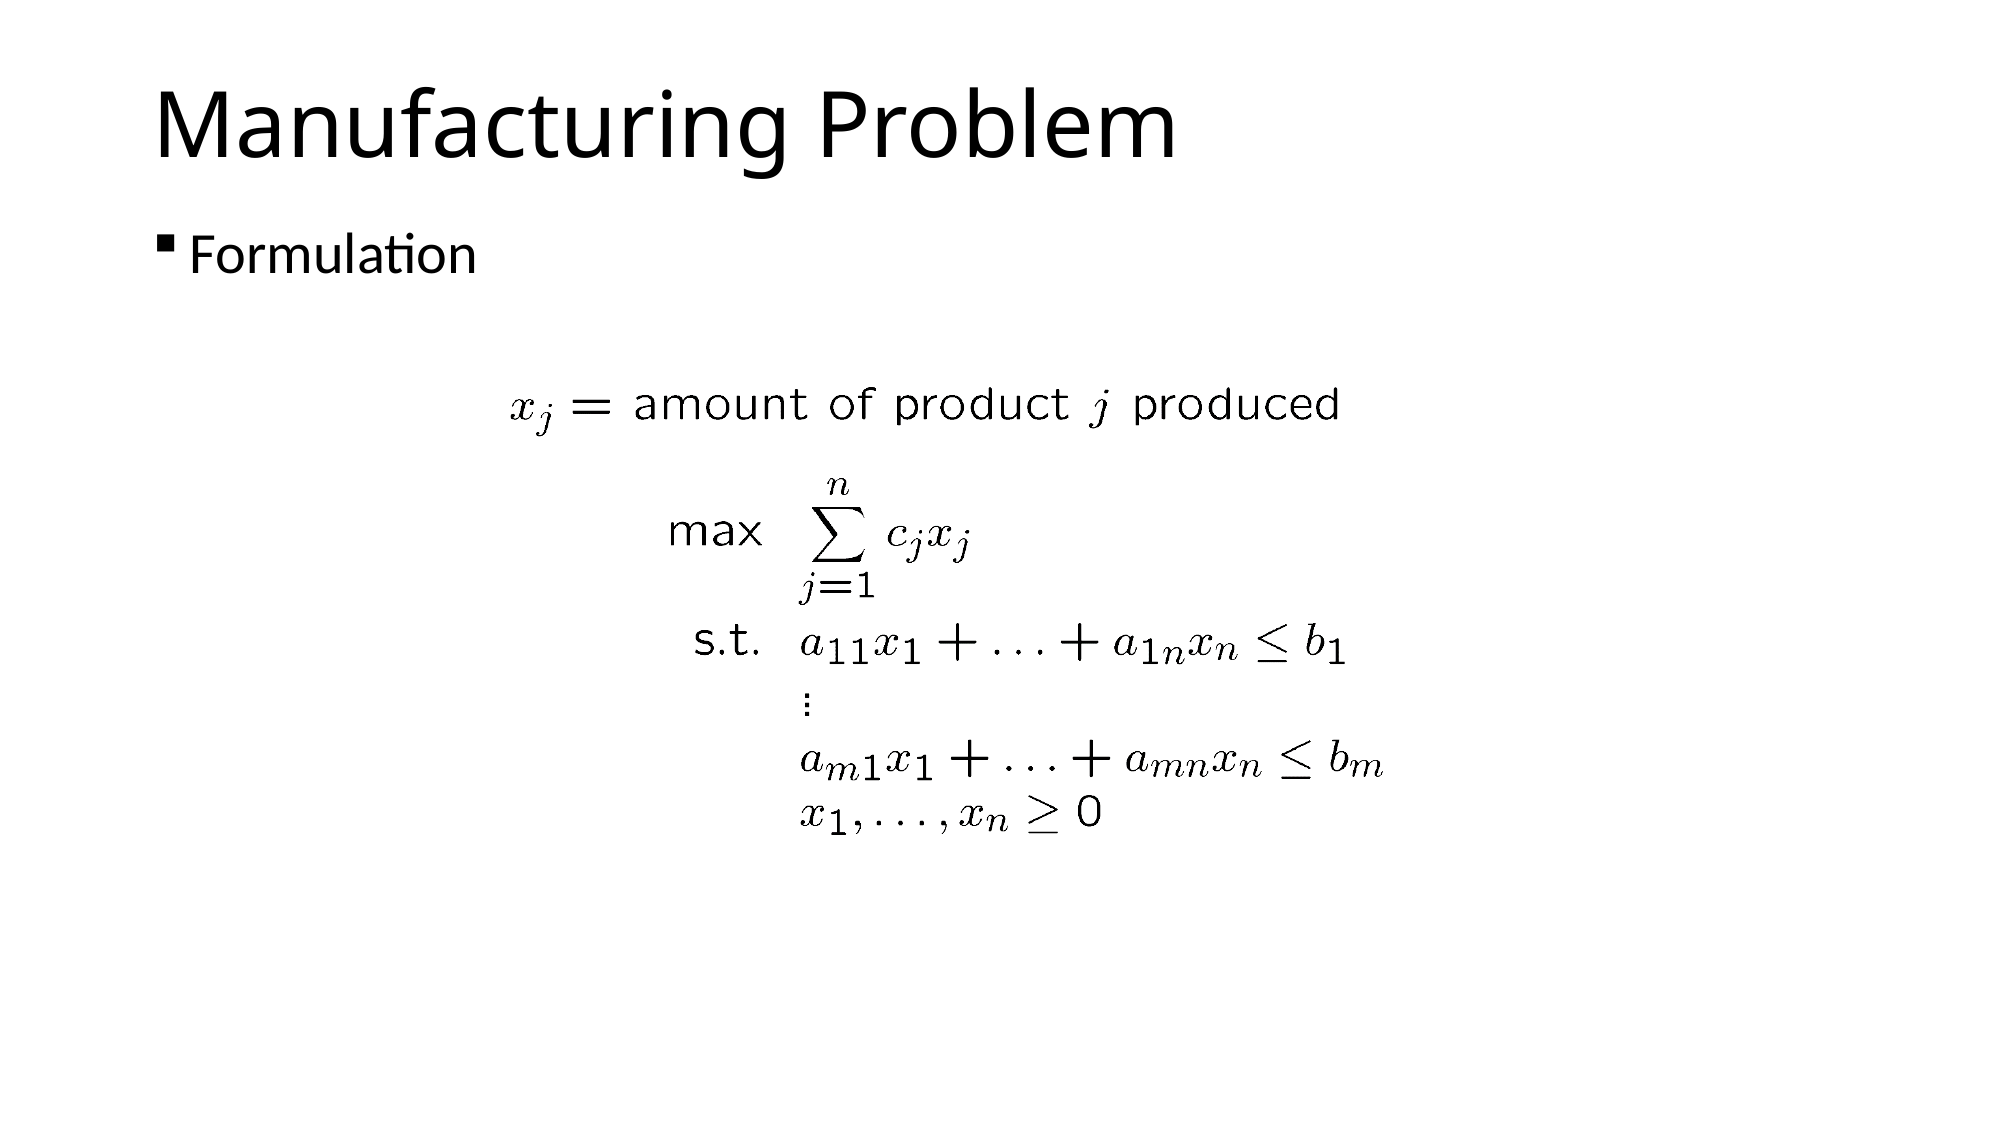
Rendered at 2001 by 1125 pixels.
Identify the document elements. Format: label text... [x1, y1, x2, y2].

picture [508, 387, 1385, 836]
list Formulation [137, 215, 1863, 1050]
title Manufacturing Problem [137, 59, 1863, 196]
